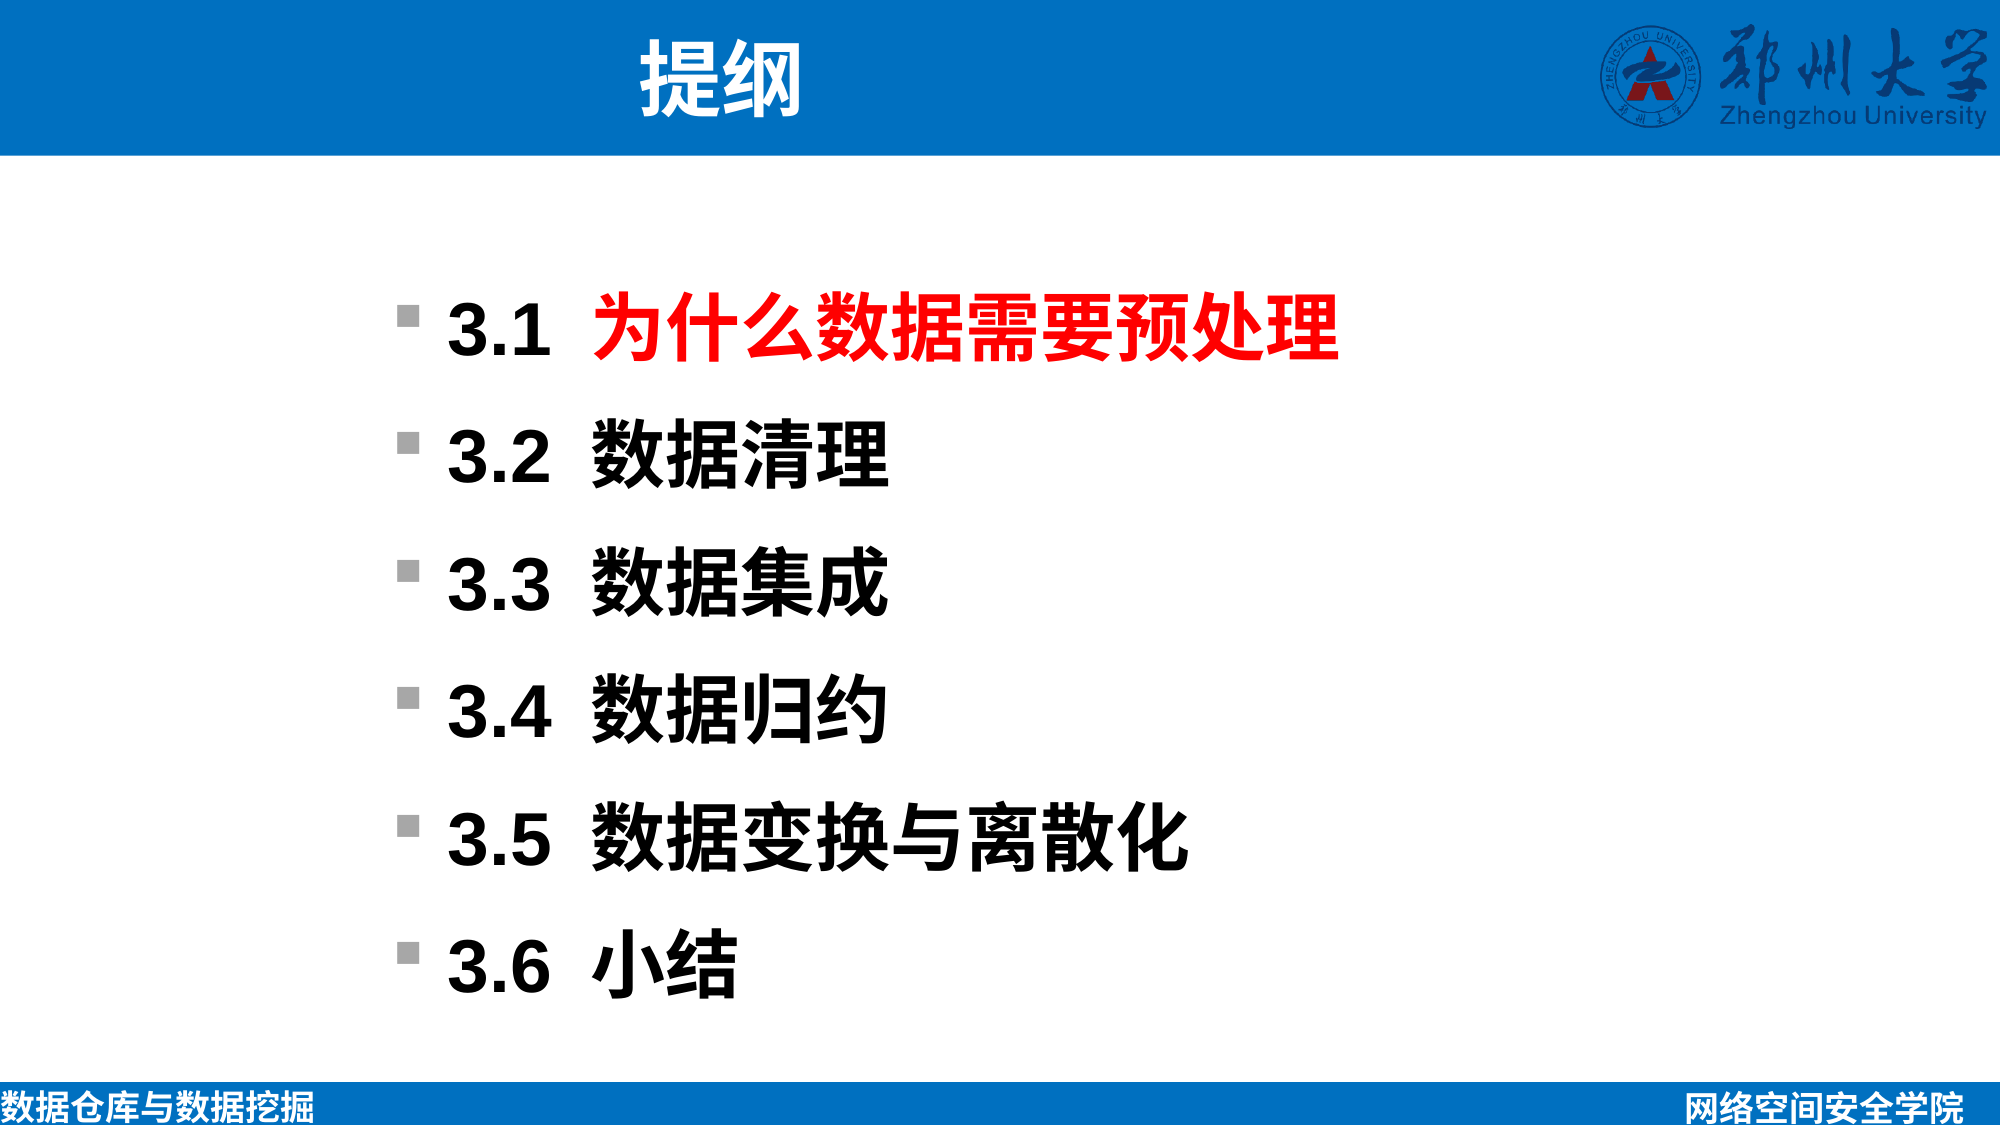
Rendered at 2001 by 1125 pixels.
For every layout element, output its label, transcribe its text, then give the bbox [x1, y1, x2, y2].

list 提纲 [65, 13, 1378, 140]
text_box 3.1 为什么数据需要预处理 3.2 数据清理 3.3 数据集成 3.4 数据归约 3.5 数据变换与离散化 3.6 小结 [376, 250, 1727, 938]
picture [1600, 24, 1987, 129]
